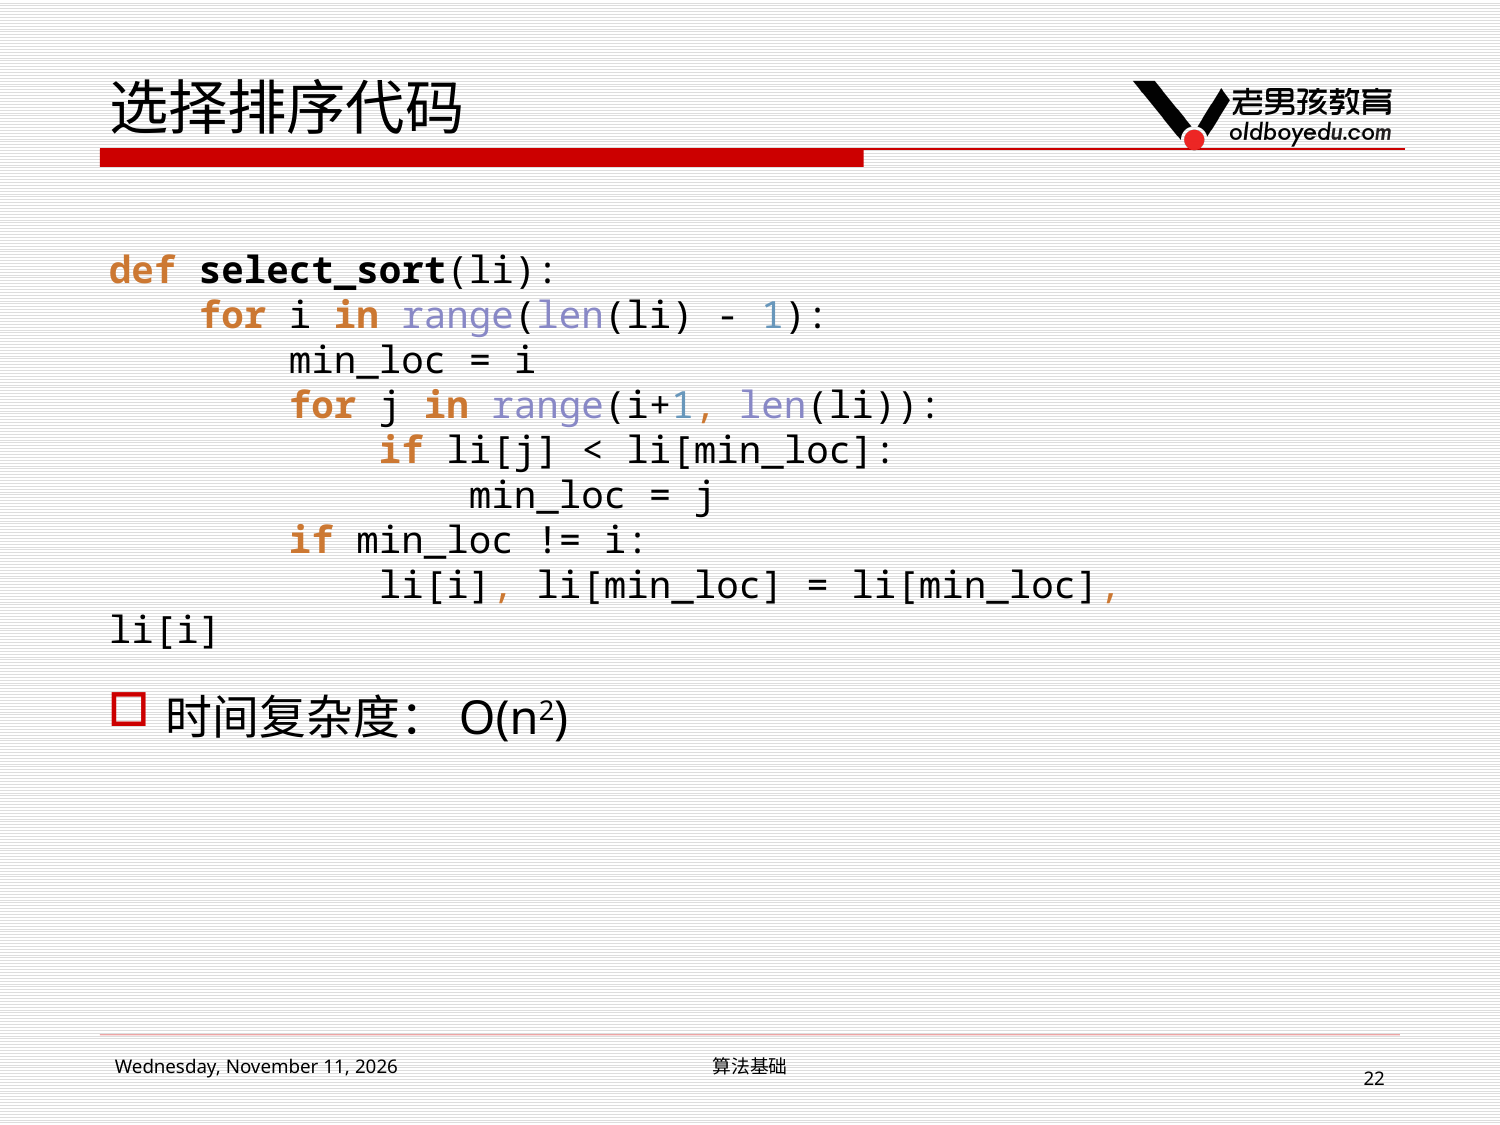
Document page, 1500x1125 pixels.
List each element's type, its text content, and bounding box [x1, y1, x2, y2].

list 时间复杂度：O(n2) [92, 679, 1406, 988]
slide_number 22 [1074, 1058, 1400, 1103]
footer 算法基础 [512, 1046, 988, 1103]
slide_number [99, 1046, 425, 1103]
title 选择排序代码 [94, 50, 1407, 149]
text_box def select_sort(li): for i in range(len(li) - 1): min_loc = i for j in range(i+1, len(li)): if li[j] < li[min_loc]: min_loc = j if min_loc != i: li[i], li[min_loc] = li[min_loc], li[i] [94, 238, 1241, 659]
